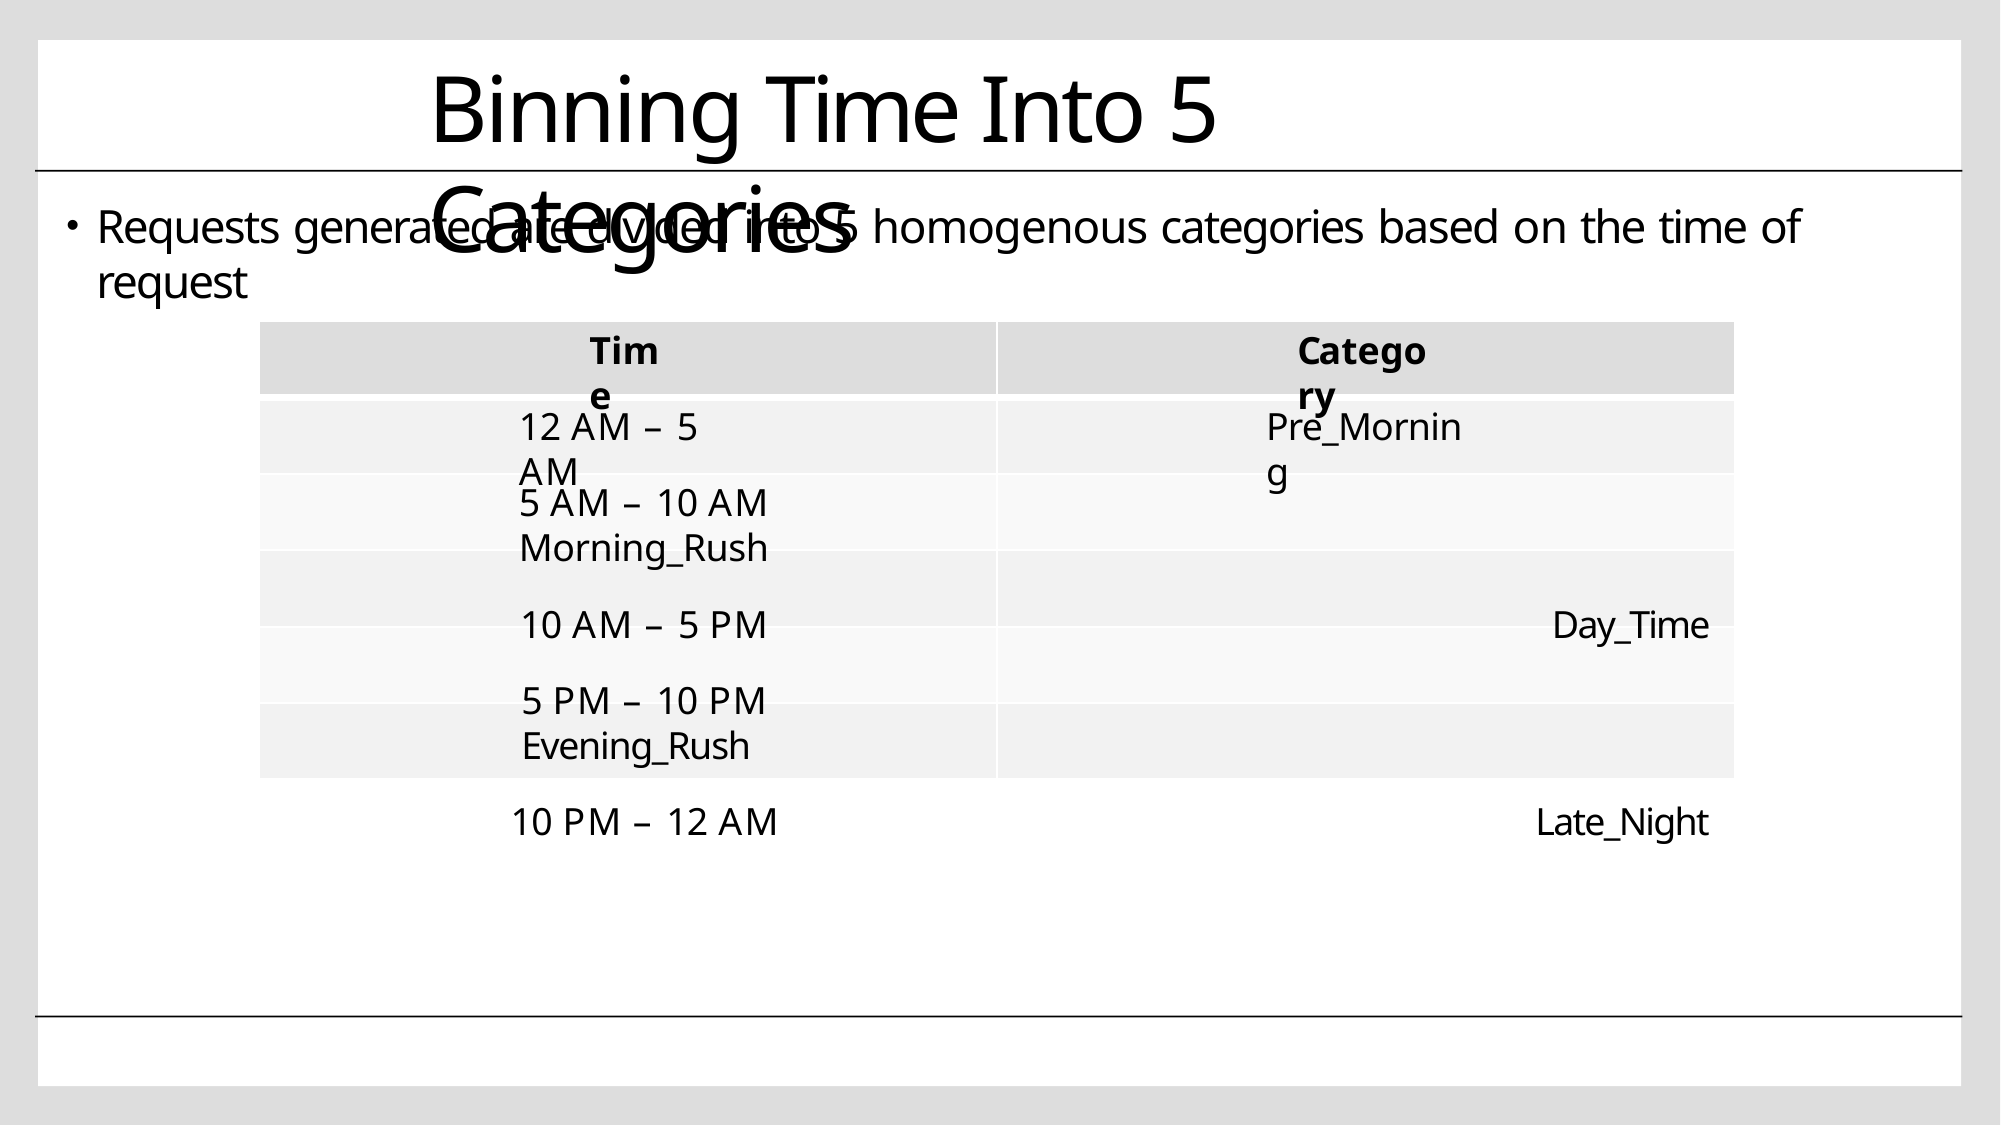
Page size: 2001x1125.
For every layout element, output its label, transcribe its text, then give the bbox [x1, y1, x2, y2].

text_box 5 AM – 10 AM Morning_Rush 10 AM – 5 PM Day_Time 5 PM – 10 PM Evening_Rush 10 PM – 12 AM Late_Night [258, 477, 1736, 844]
text_box Requests generated are divided into 5 homogenous categories based on the time of request [64, 195, 1806, 308]
text_box [259, 398, 589, 473]
text_box [669, 398, 996, 473]
text_box [259, 322, 996, 397]
text_box 12 AM – 5 AM [518, 400, 739, 477]
text_box Category [1297, 324, 1438, 400]
text_box [997, 322, 1735, 397]
text_box Time [589, 324, 669, 400]
text_box [997, 398, 1297, 473]
title Binning Time Into 5 Categories [426, 48, 1568, 170]
text_box [1438, 398, 1735, 473]
title Binning Time Into 5 Categories [426, 171, 1568, 195]
text_box Pre_Morning [1266, 400, 1469, 477]
